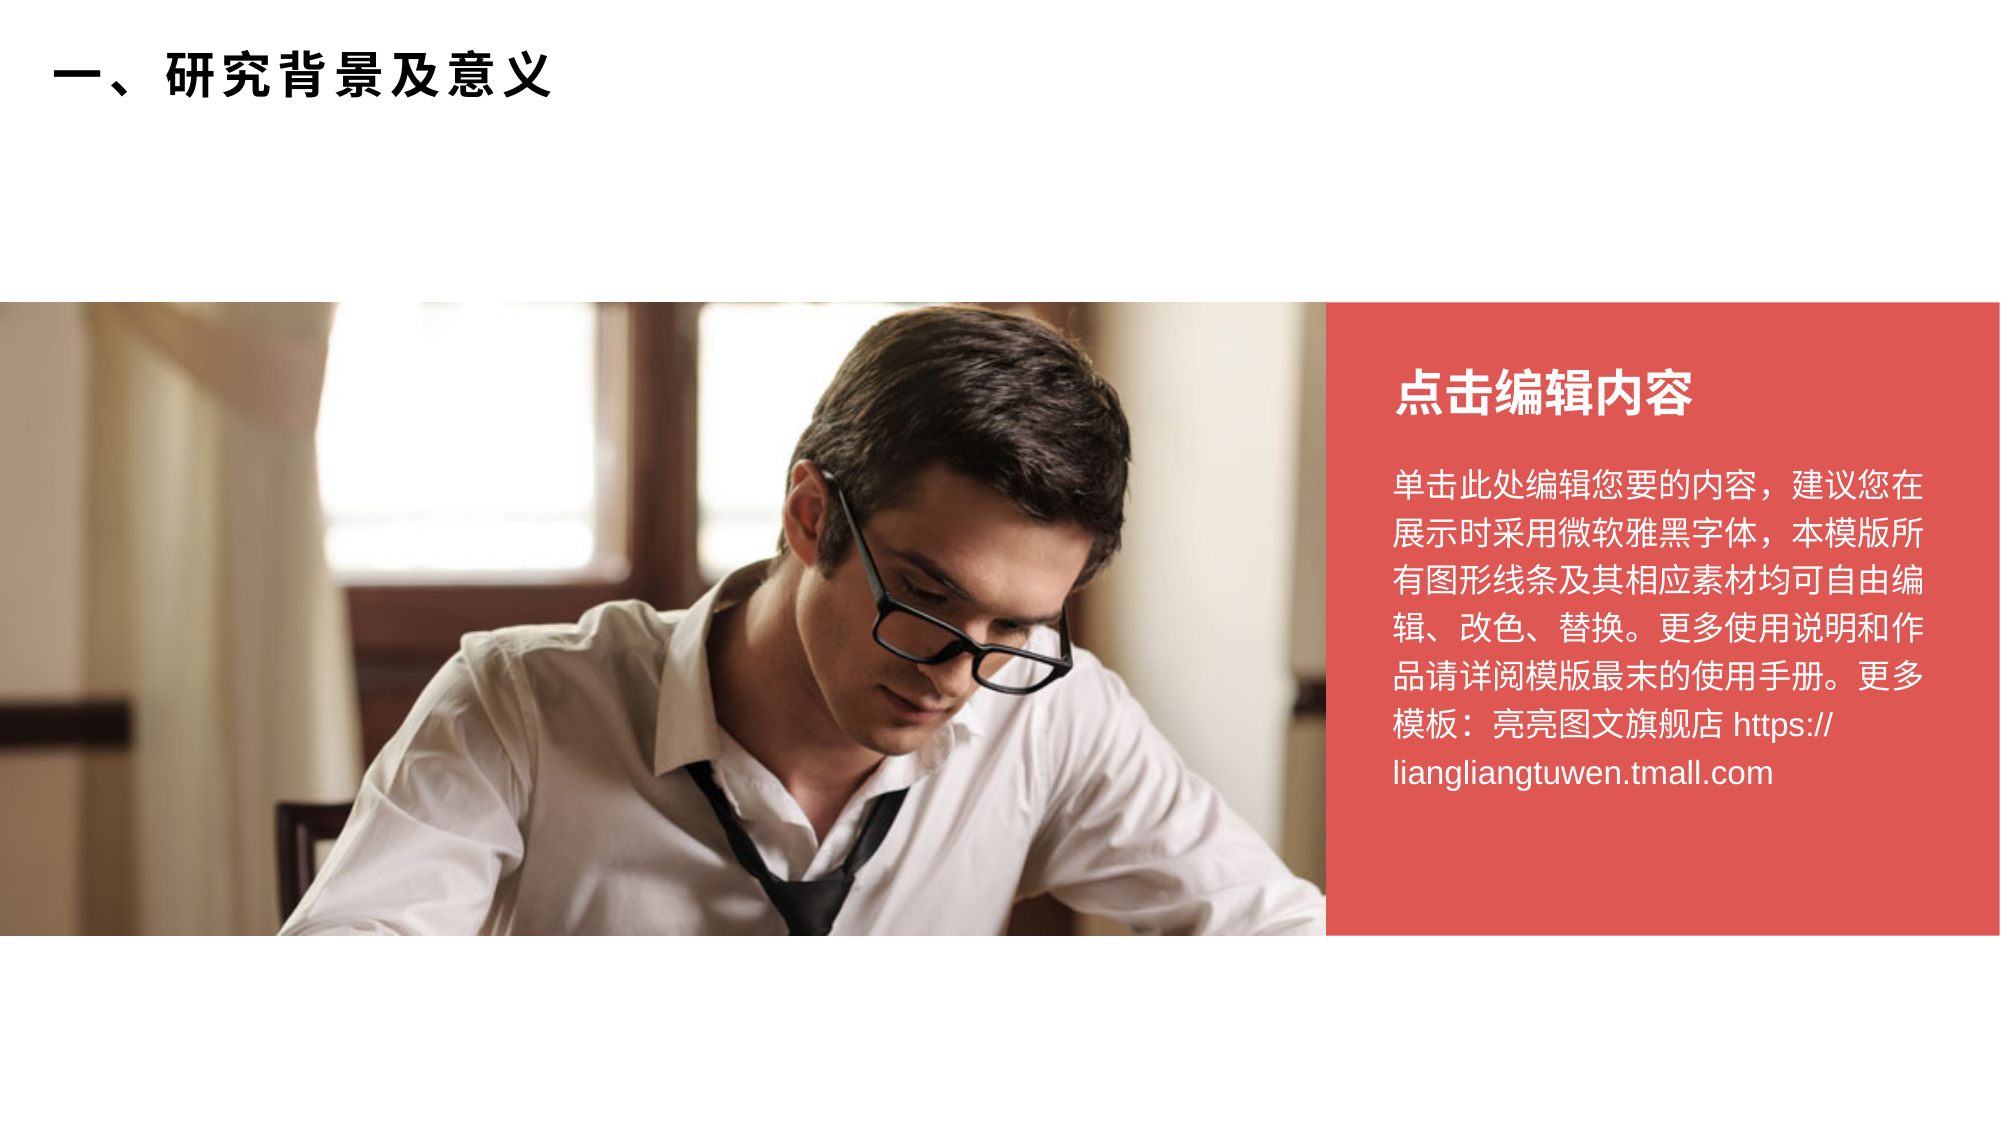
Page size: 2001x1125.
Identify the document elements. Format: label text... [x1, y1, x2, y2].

text_box 一、研究背景及意义 [38, 35, 631, 111]
text_box [1325, 301, 2000, 937]
text_box 点击编辑内容 [1379, 353, 1710, 429]
text_box 单击此处编辑您要的内容，建议您在展示时采用微软雅黑字体，本模版所有图形线条及其相应素材均可自由编辑、改色、替换。更多使用说明和作品请详阅模版最末的使用手册。更多模板：亮亮图文旗舰店https://liangliangtuwen.tmall.com [1377, 448, 1972, 799]
picture [0, 302, 1326, 936]
